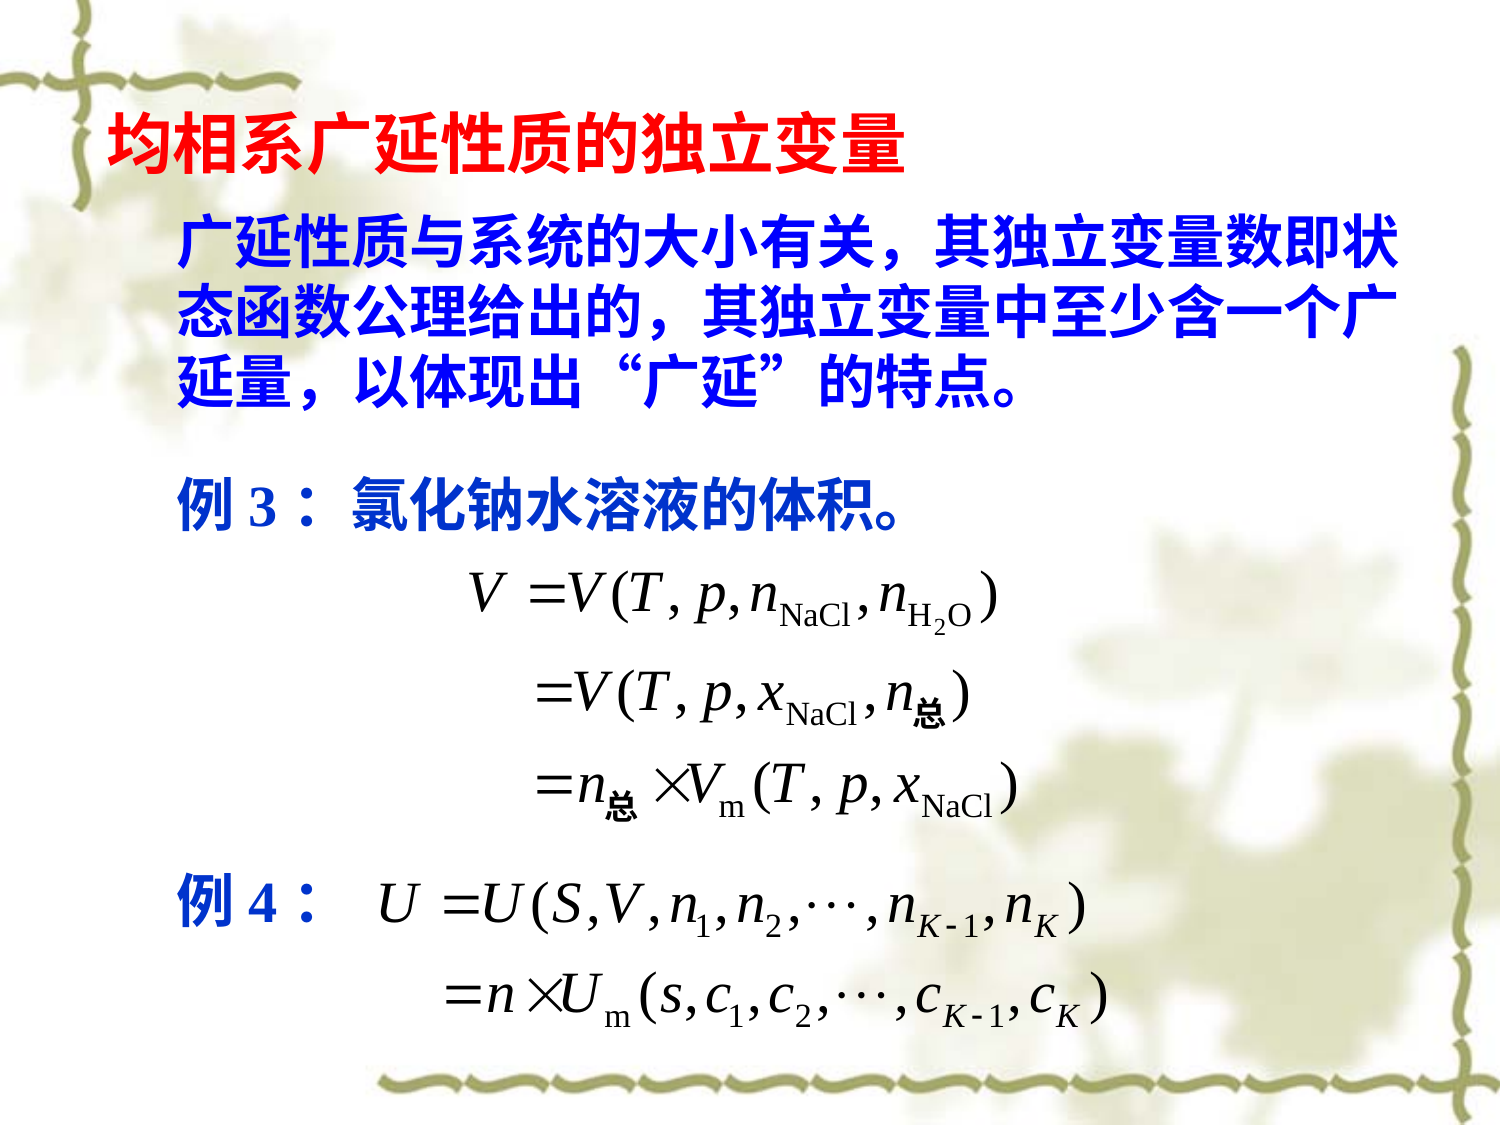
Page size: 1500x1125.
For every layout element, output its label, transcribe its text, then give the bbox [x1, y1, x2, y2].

text_box 均相系广延性质的独立变量 [91, 94, 1183, 189]
text_box 广延性质与系统的大小有关，其独立变量数即状态函数公理给出的，其独立变量中至少含一个广延量，以体现出“广延”的特点。 [161, 198, 1452, 423]
text_box 例4： [162, 857, 390, 942]
picture [0, 0, 1500, 1125]
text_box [371, 864, 1121, 1041]
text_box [462, 553, 1030, 833]
text_box 例3：氯化钠水溶液的体积。 [162, 460, 1423, 546]
